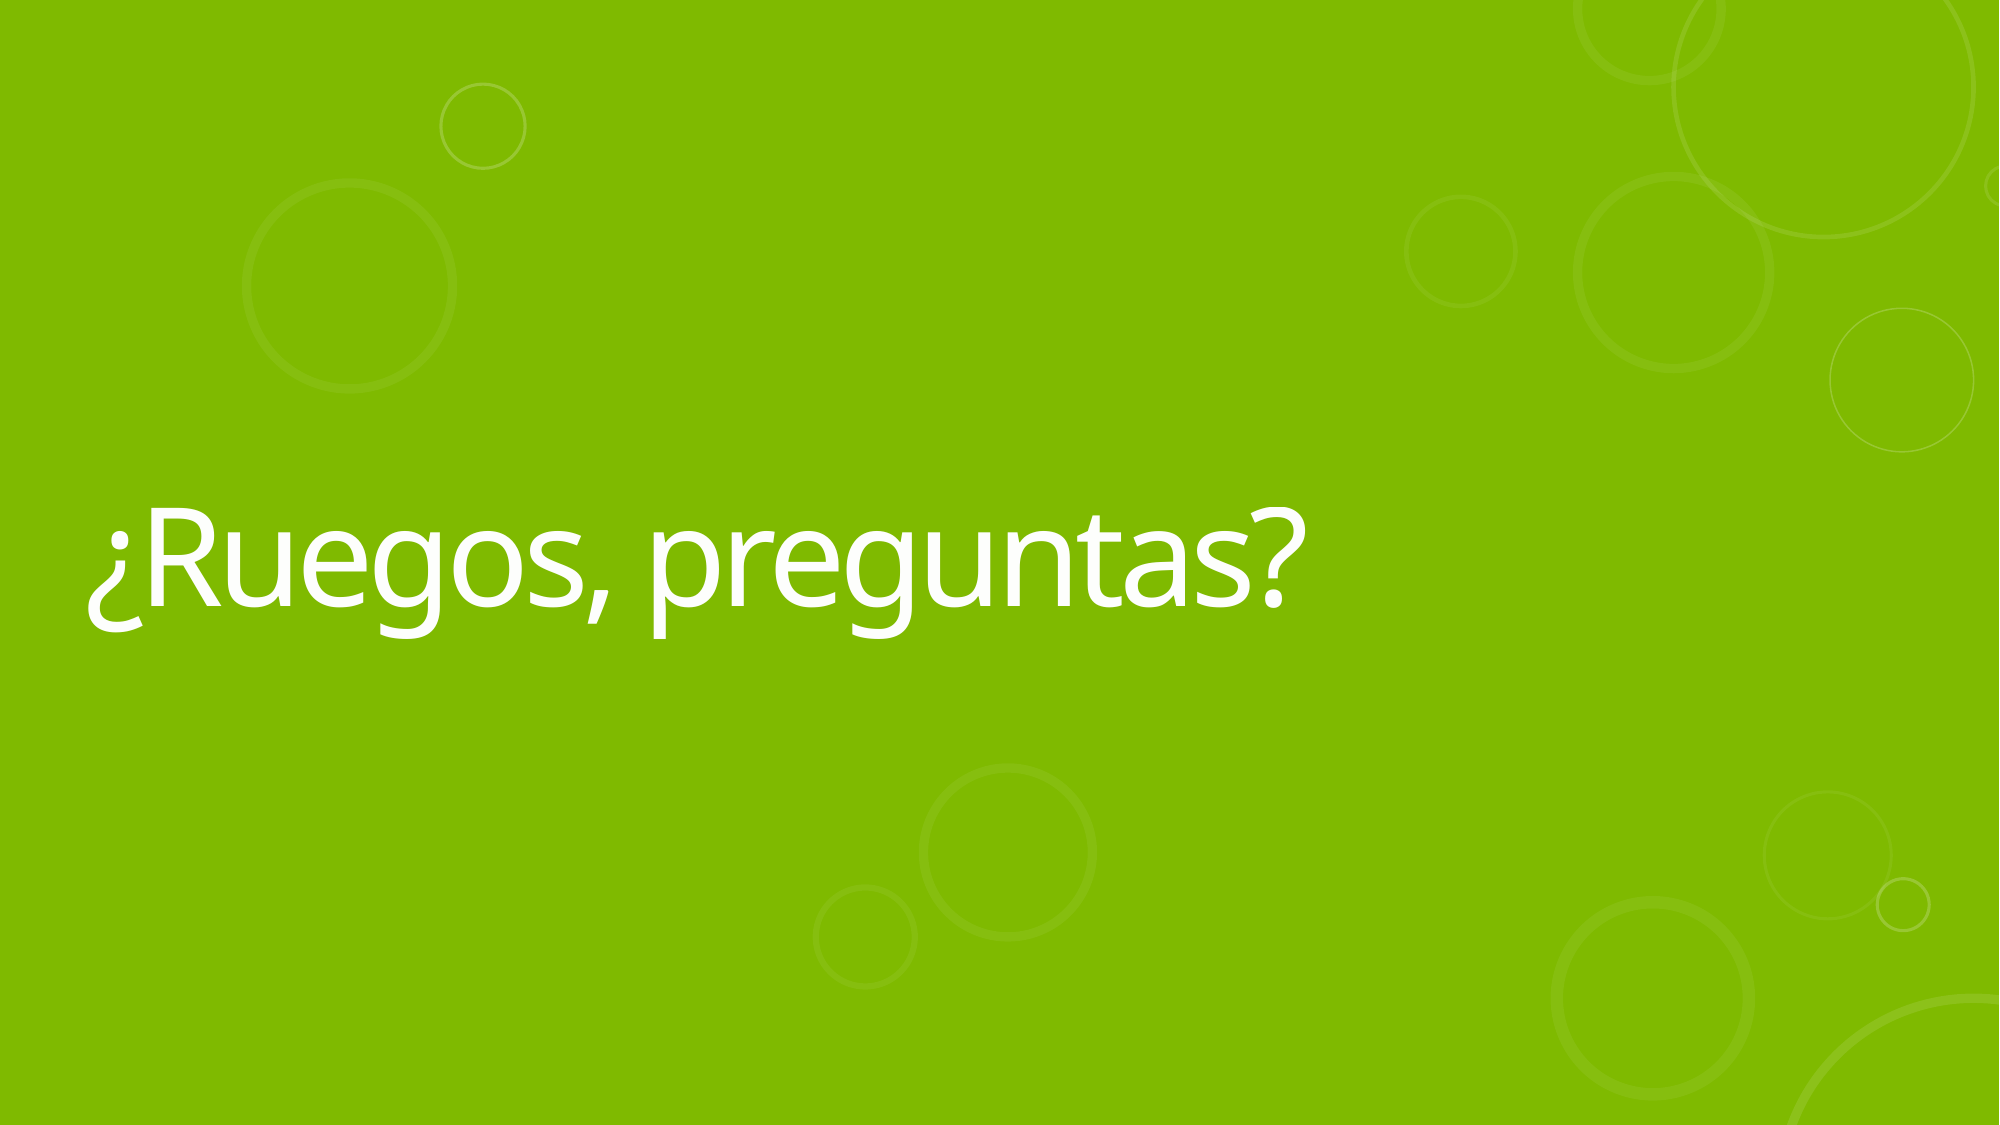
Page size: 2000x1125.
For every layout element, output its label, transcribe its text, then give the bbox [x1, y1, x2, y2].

title ¿Ruegos, preguntas? [85, 487, 1914, 638]
